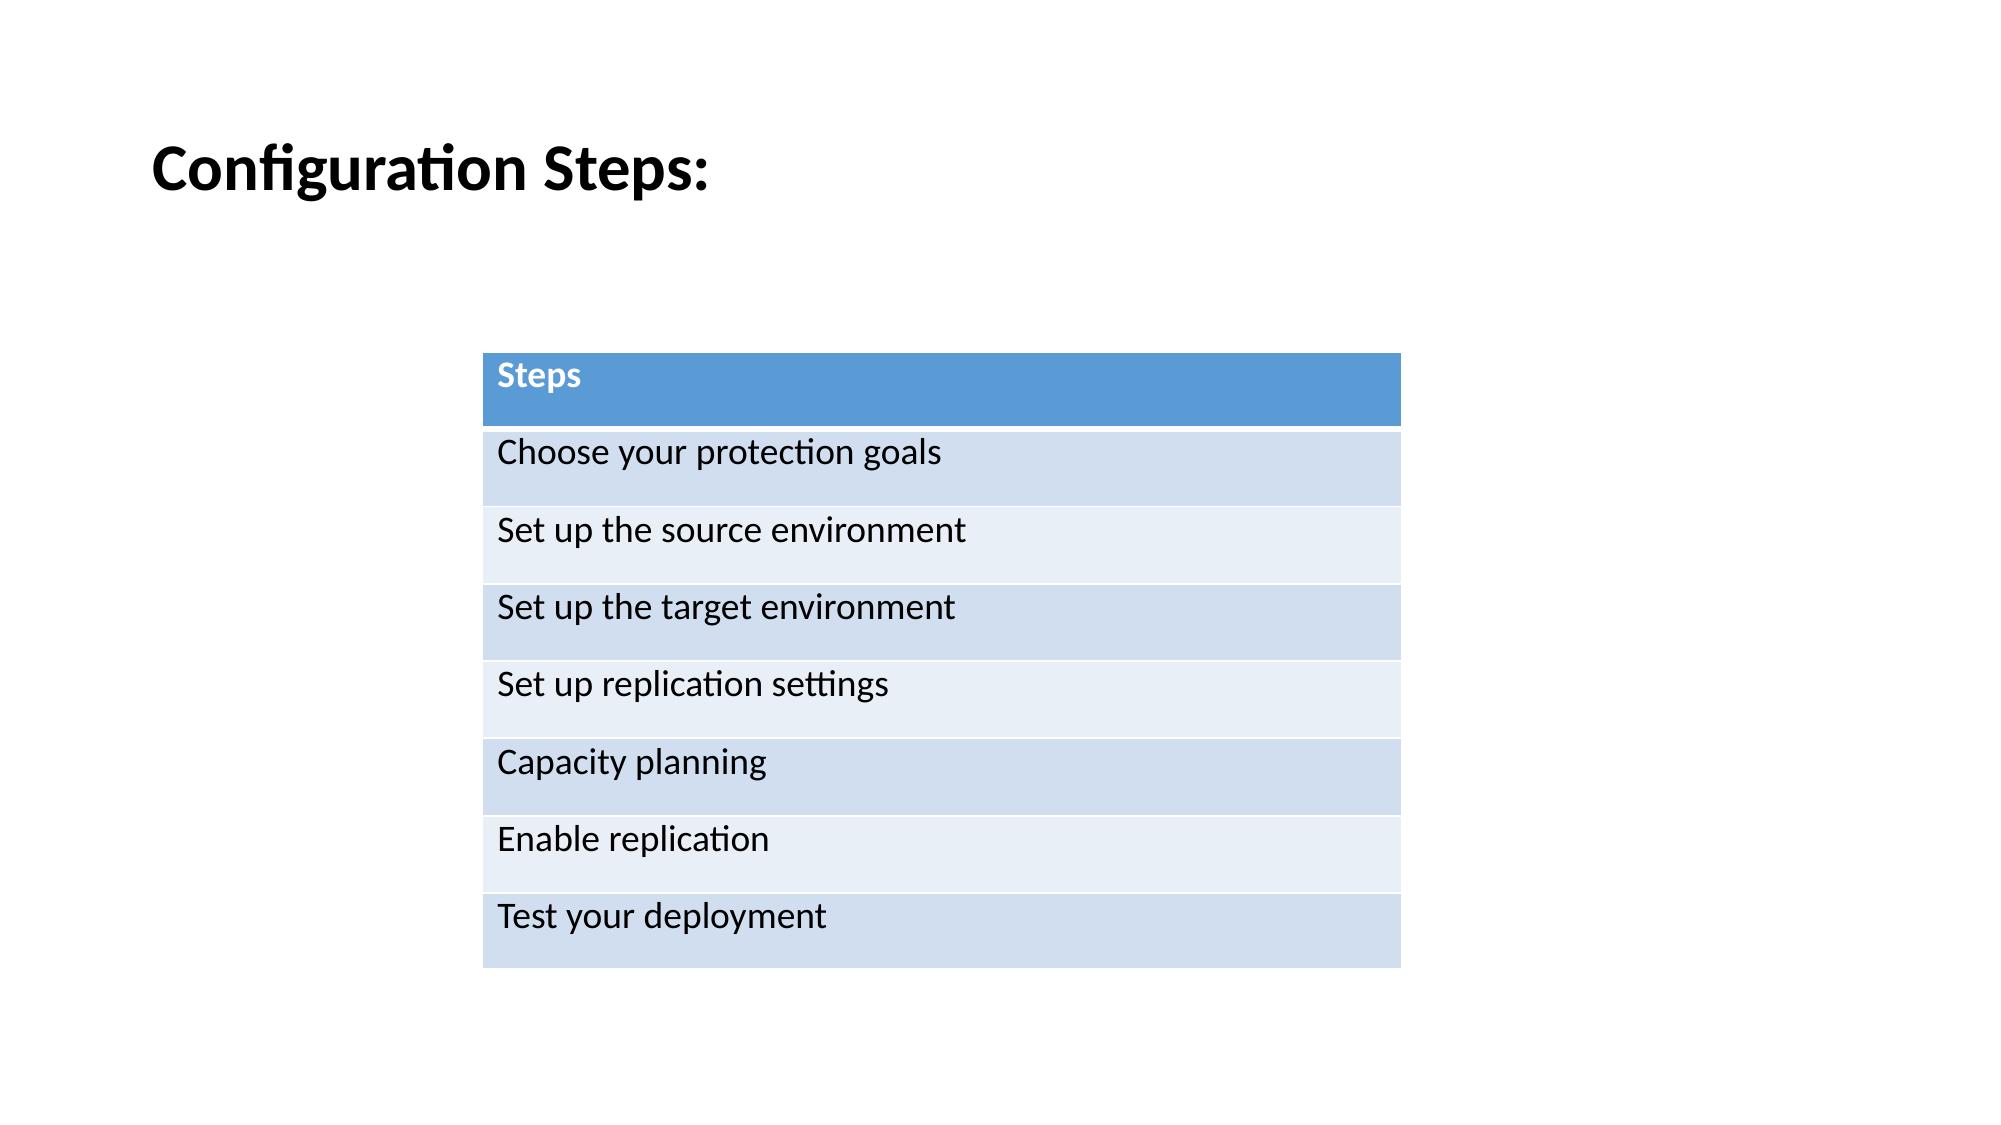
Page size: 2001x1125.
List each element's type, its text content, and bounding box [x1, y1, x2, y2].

table_cell Choose your protection goals [483, 432, 1401, 506]
title Configuration Steps: [137, 59, 1863, 278]
table_cell Set up replication settings [483, 662, 1401, 737]
table_cell Set up the target environment [483, 585, 1401, 660]
table_cell Test your deployment [483, 894, 1401, 968]
table_header Steps [483, 353, 1401, 426]
table_cell Enable replication [483, 817, 1401, 892]
table_cell Set up the source environment [483, 507, 1401, 583]
table_cell Capacity planning [483, 739, 1401, 815]
